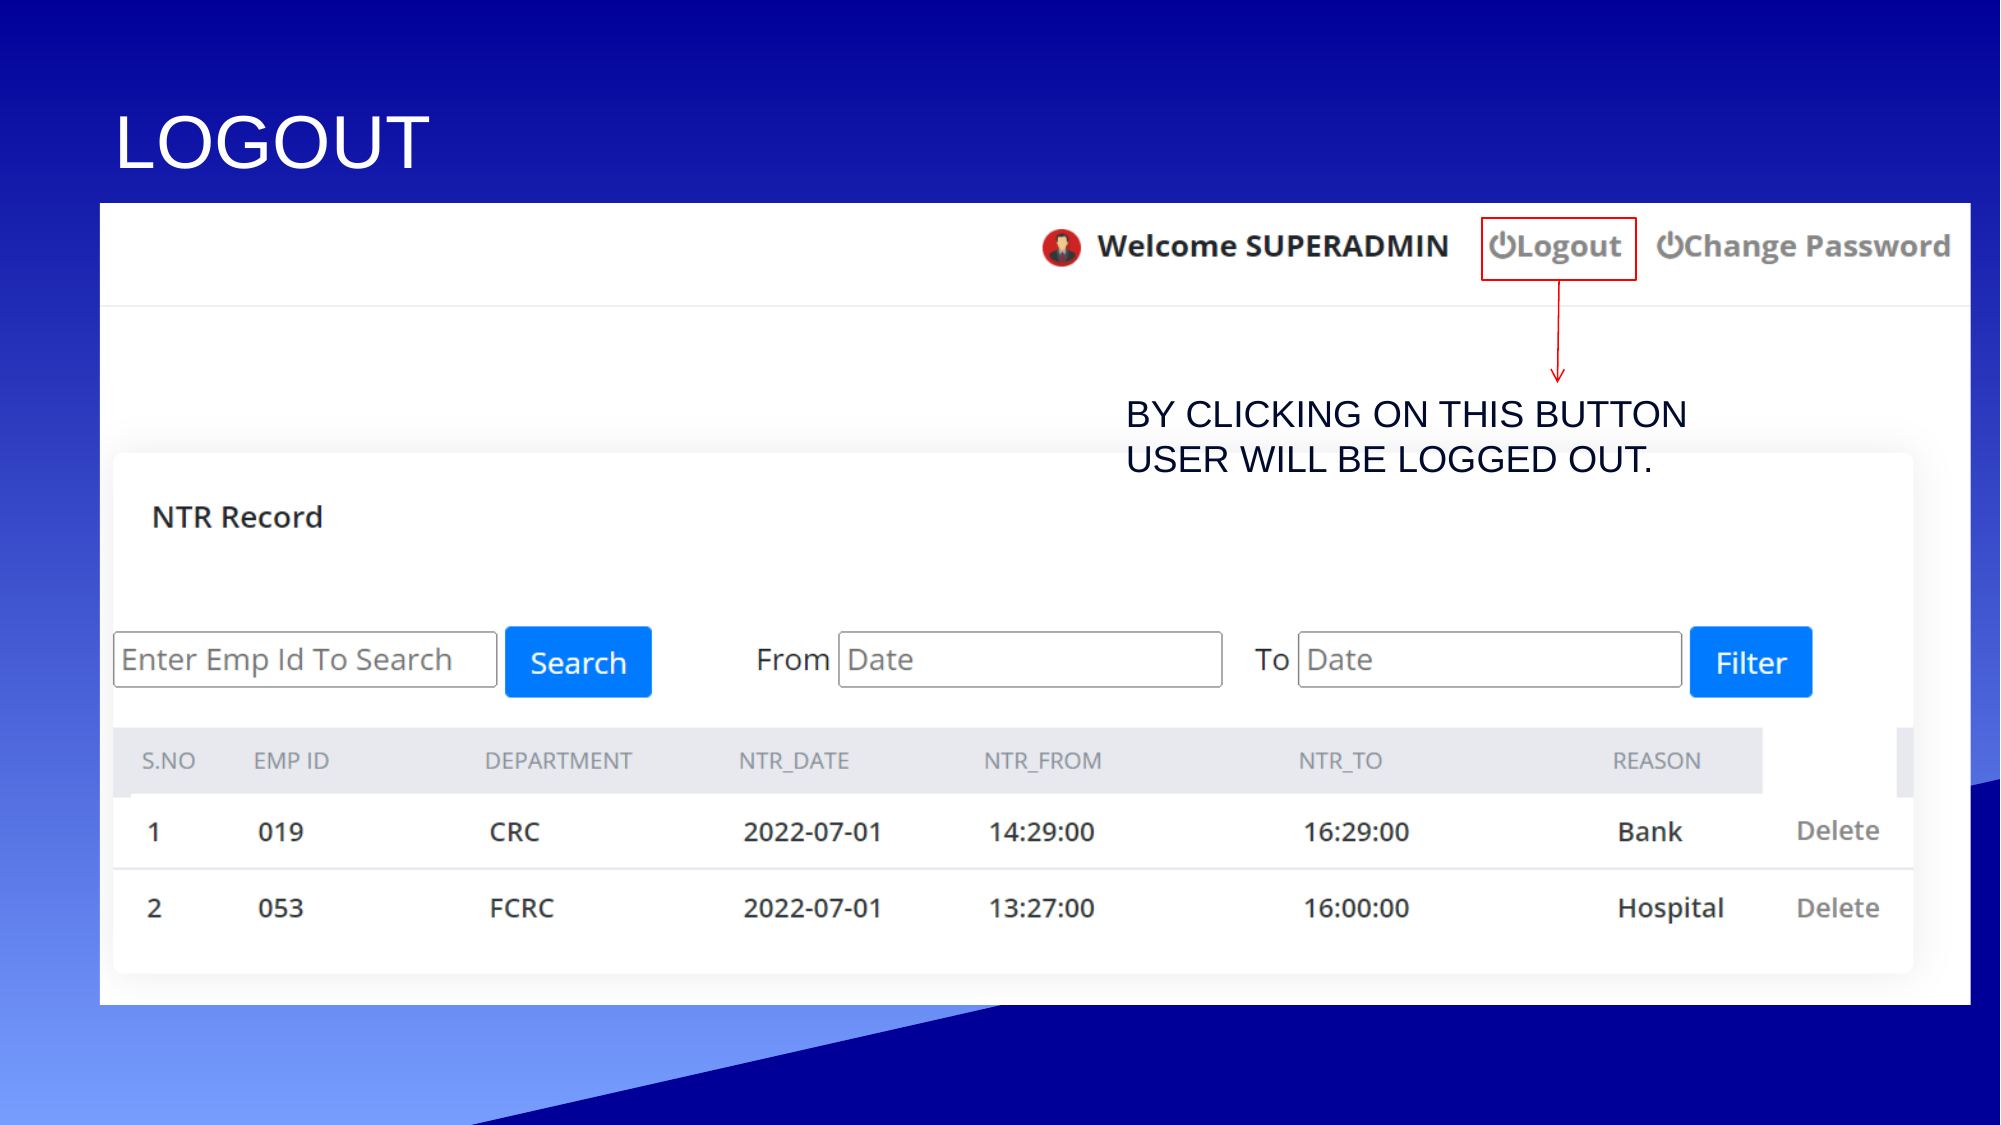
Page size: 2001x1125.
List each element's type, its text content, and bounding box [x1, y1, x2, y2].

title LOGOUT [99, 44, 1901, 203]
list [99, 203, 1971, 1005]
